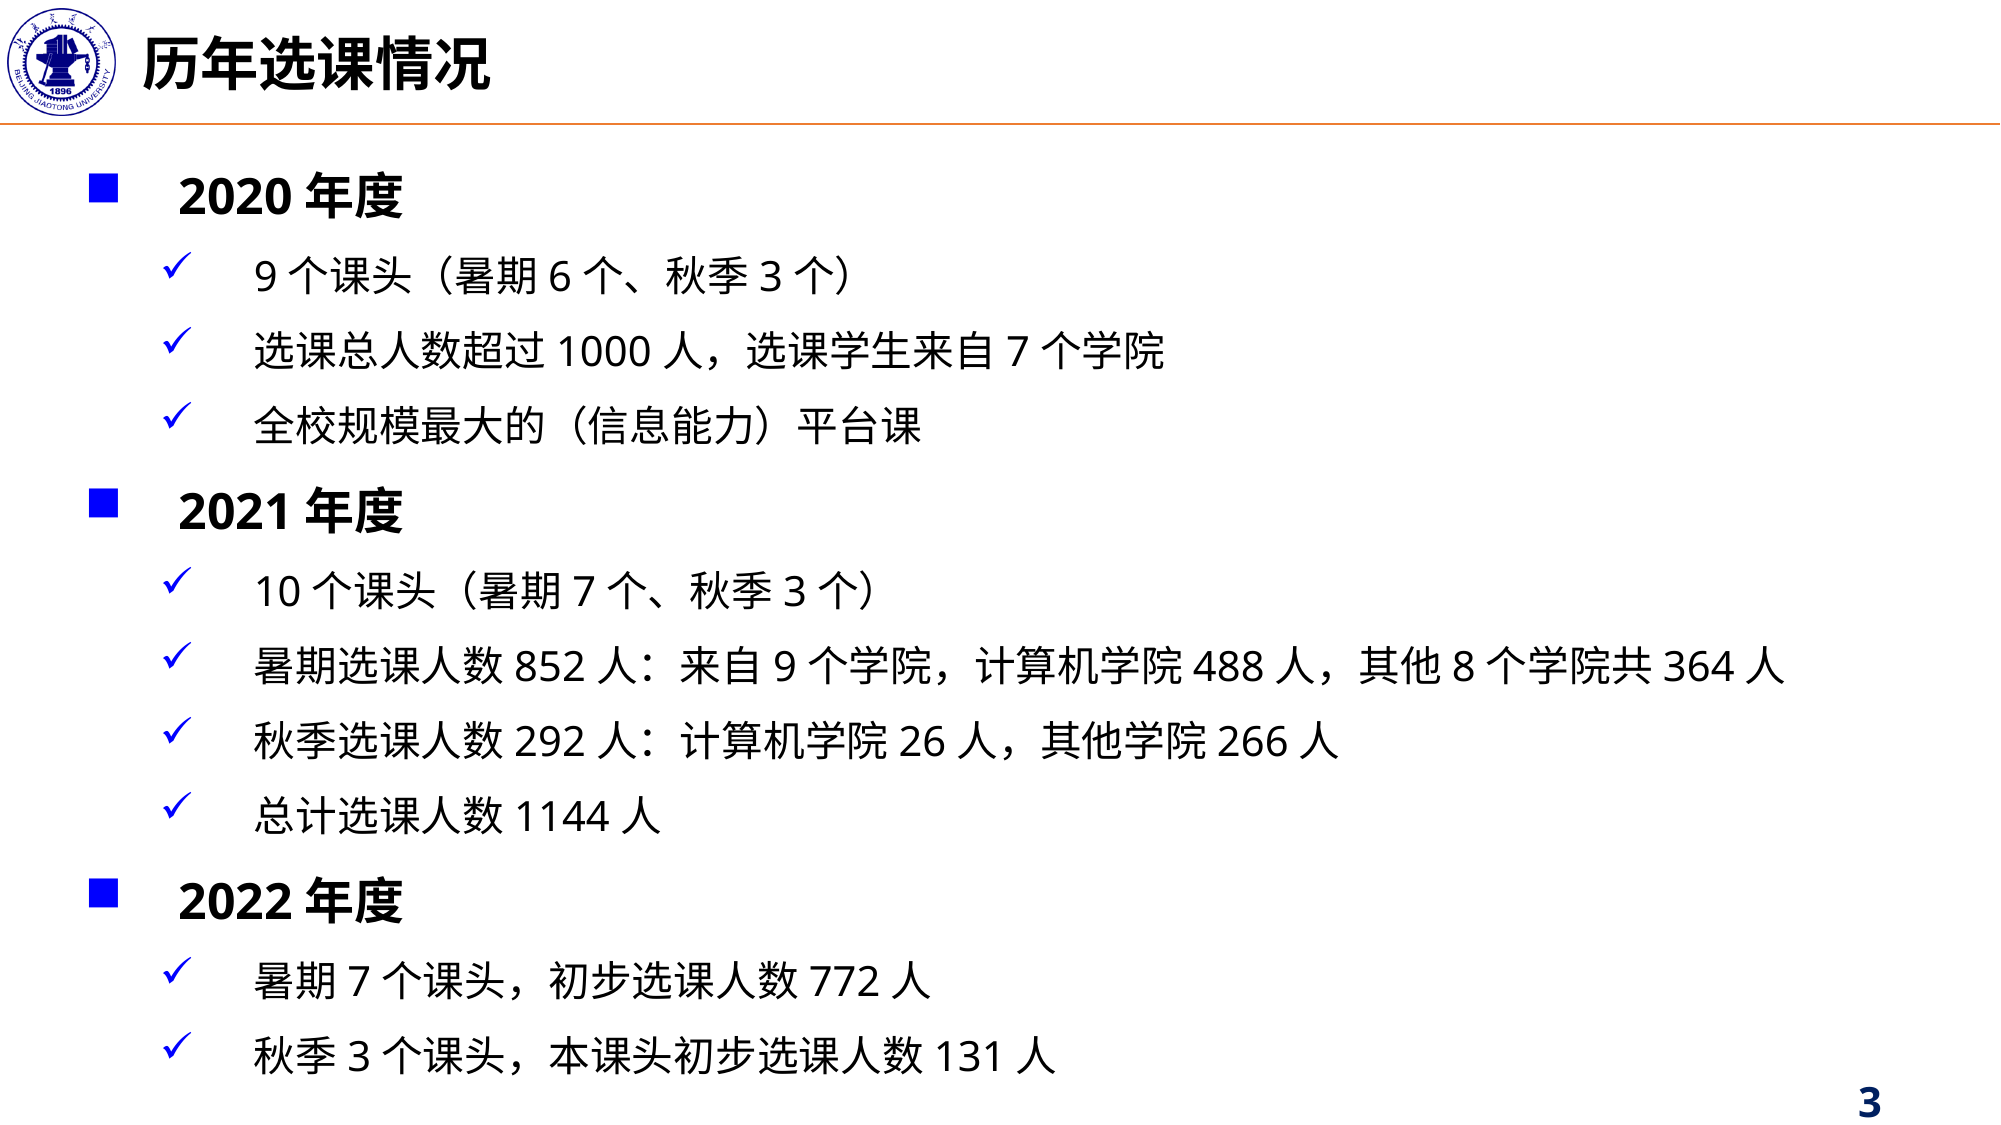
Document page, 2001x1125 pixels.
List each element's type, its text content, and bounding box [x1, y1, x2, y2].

text_box 2020年度 9个课头（暑期6个、秋季3个） 选课总人数超过1000人，选课学生来自7个学院 全校规模最大的（信息能力）平台课 2021年度 10个课头（暑期7个、秋季3个） 暑期选课人数852人：来自9个学院，计算机学院488人，其他8个学院共364人 秋季选课人数292人：计算机学院26人，其他学院266人 总计选课人数1144人 2022年度 暑期7个课头，初步选课人数772人 秋季3个课头，本课头初步选课人数131人 [70, 126, 1926, 1125]
picture [7, 8, 116, 116]
text_box 历年选课情况 [127, 19, 1958, 105]
